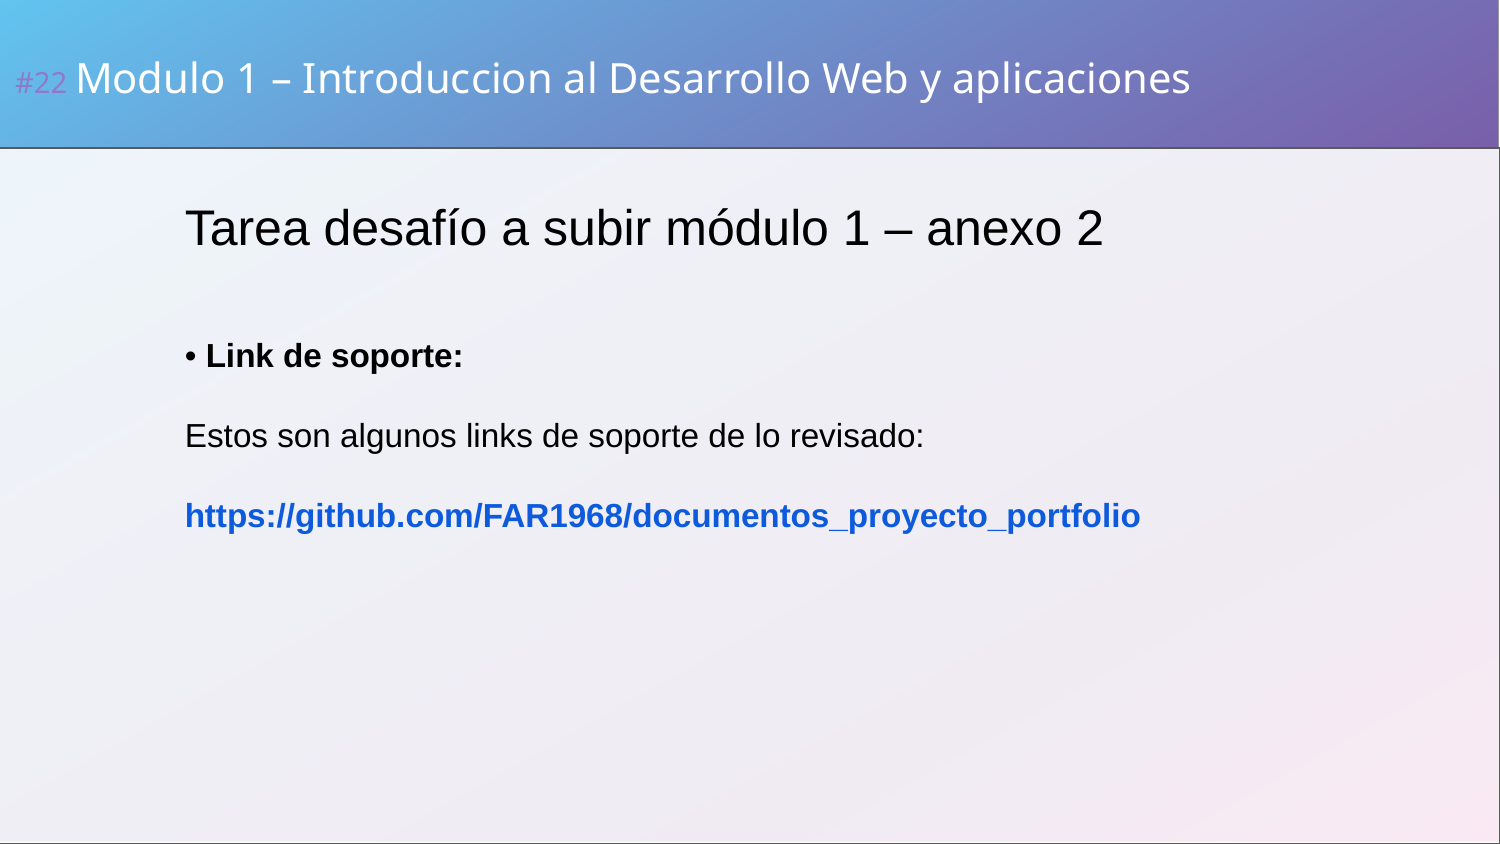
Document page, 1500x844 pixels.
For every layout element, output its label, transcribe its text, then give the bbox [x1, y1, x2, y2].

text_box • Link de soporte: Estos son algunos links de soporte de lo revisado: https://github.com/FAR1968/documentos_proyecto_portfolio [169, 319, 1384, 590]
text_box Tarea desafío a subir módulo 1 – anexo 2 [169, 180, 1304, 271]
text_box #22 Modulo 1 – Introduccion al Desarrollo Web y aplicaciones [0, 36, 1474, 117]
text_box [0, 148, 1500, 844]
picture [0, 0, 1500, 148]
